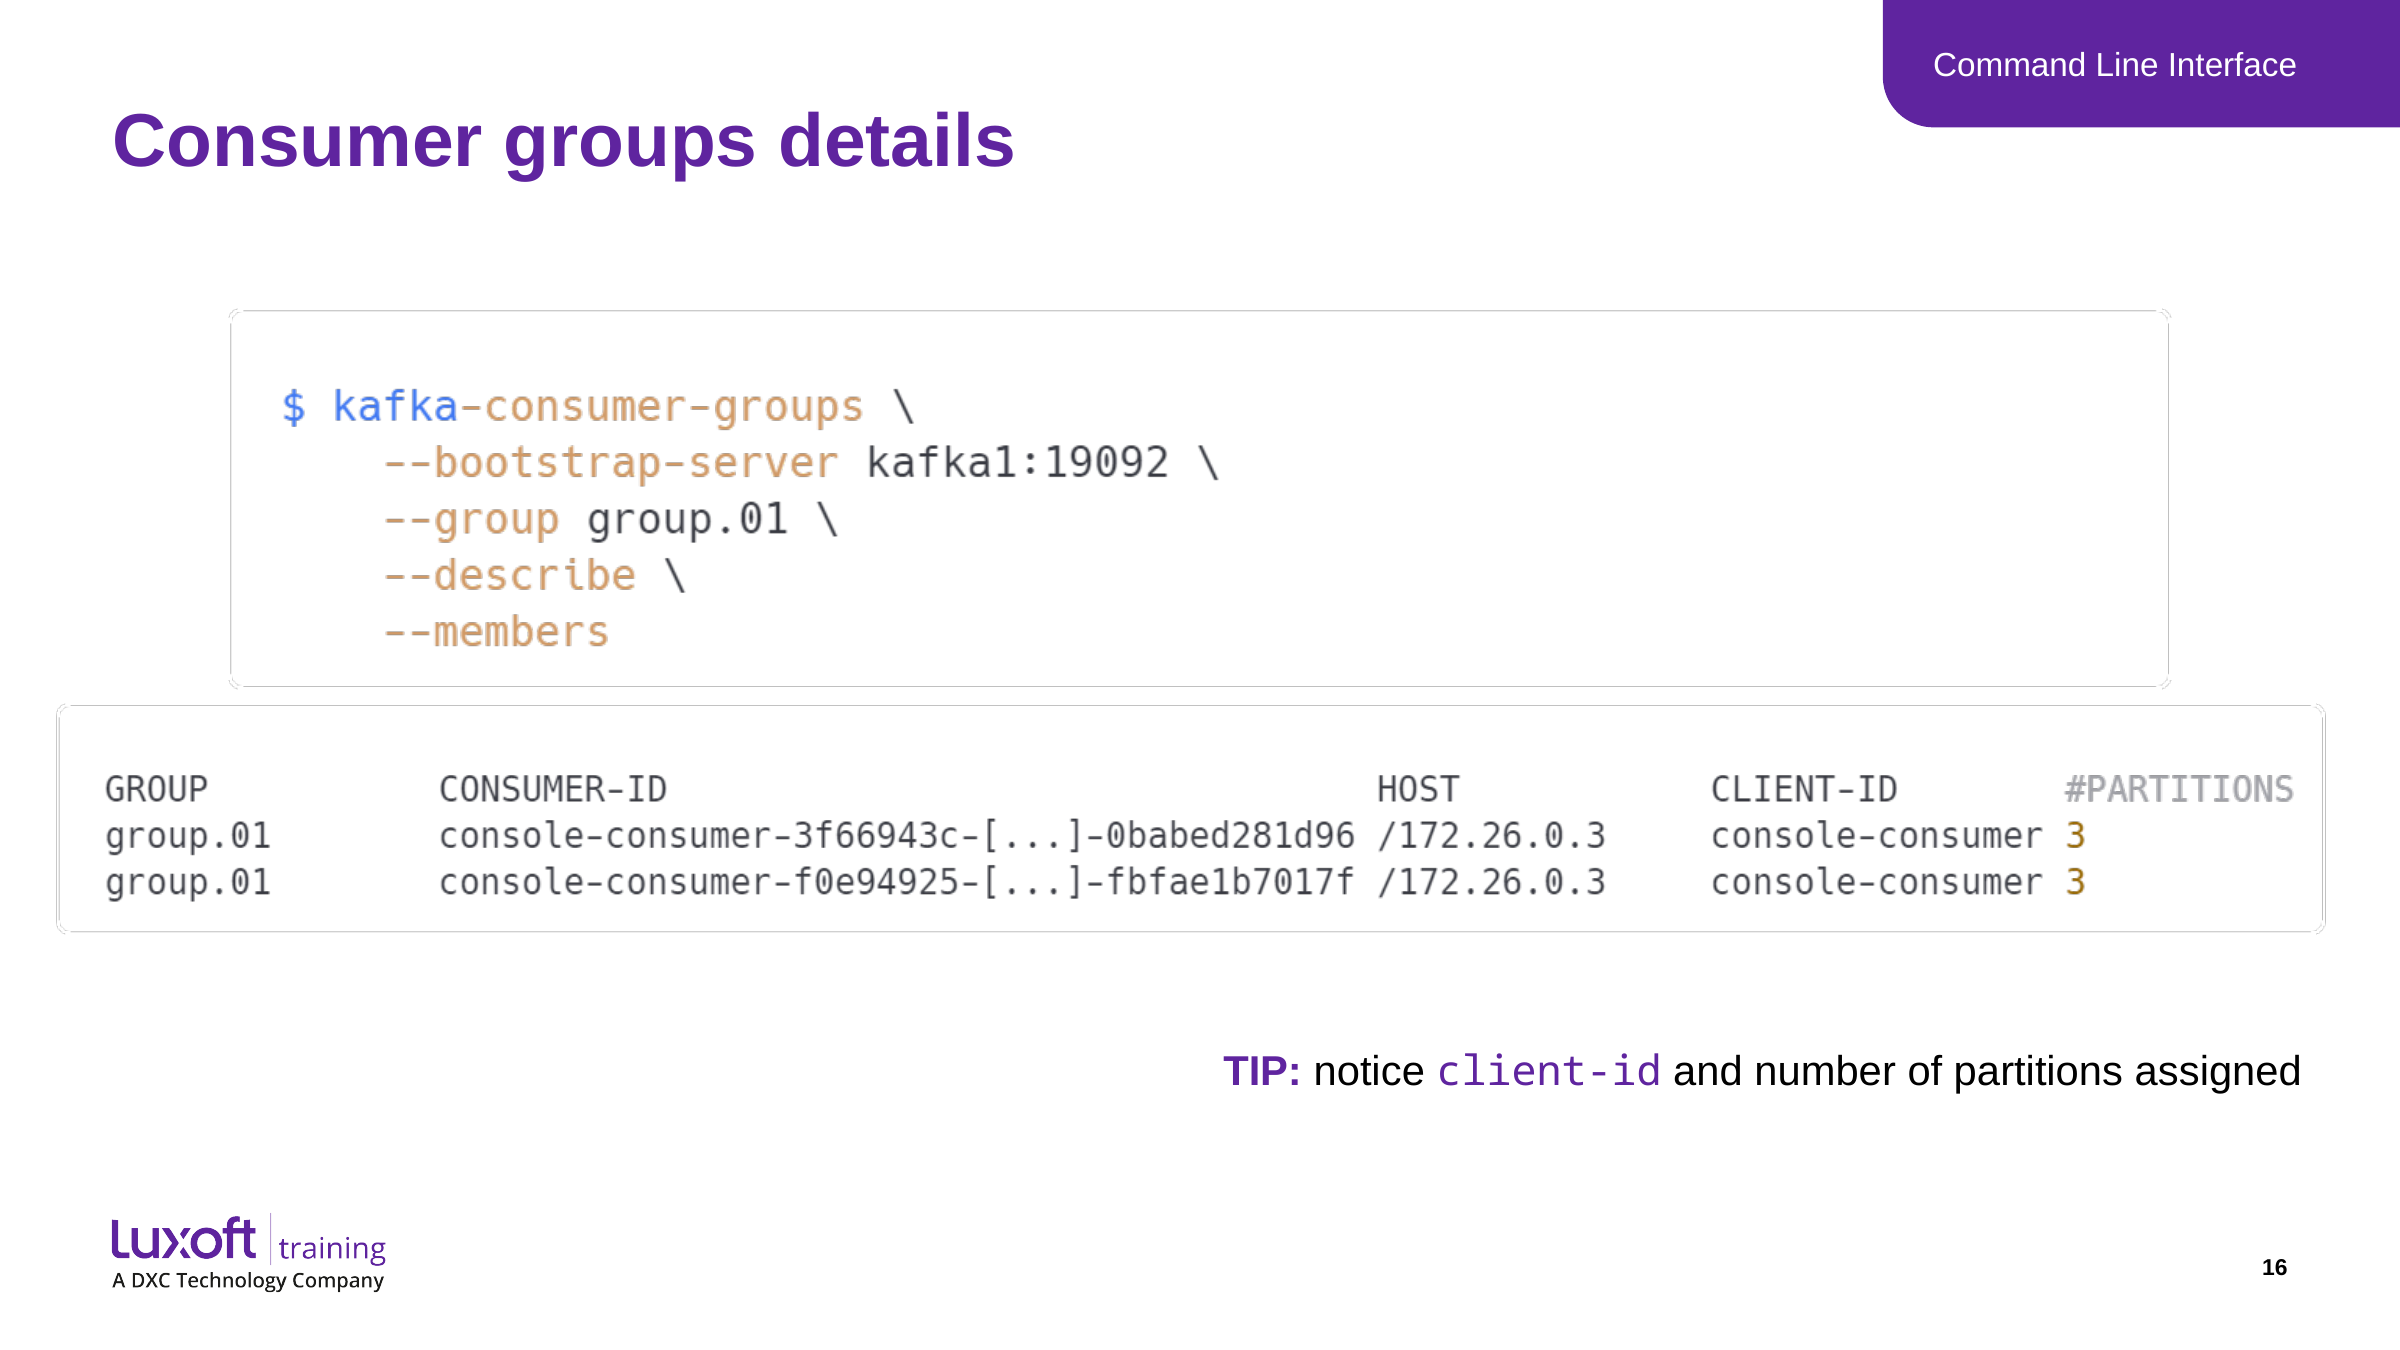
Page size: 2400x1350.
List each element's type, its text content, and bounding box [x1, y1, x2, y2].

text_box Command Line Interface [1918, 0, 2365, 128]
title Consumer groups details [112, 104, 1862, 216]
picture [228, 308, 2172, 690]
picture [81, 1184, 418, 1323]
text_box TIP: notice client-id and number of partitions assigned [1208, 1041, 2318, 1102]
picture [55, 703, 2327, 935]
